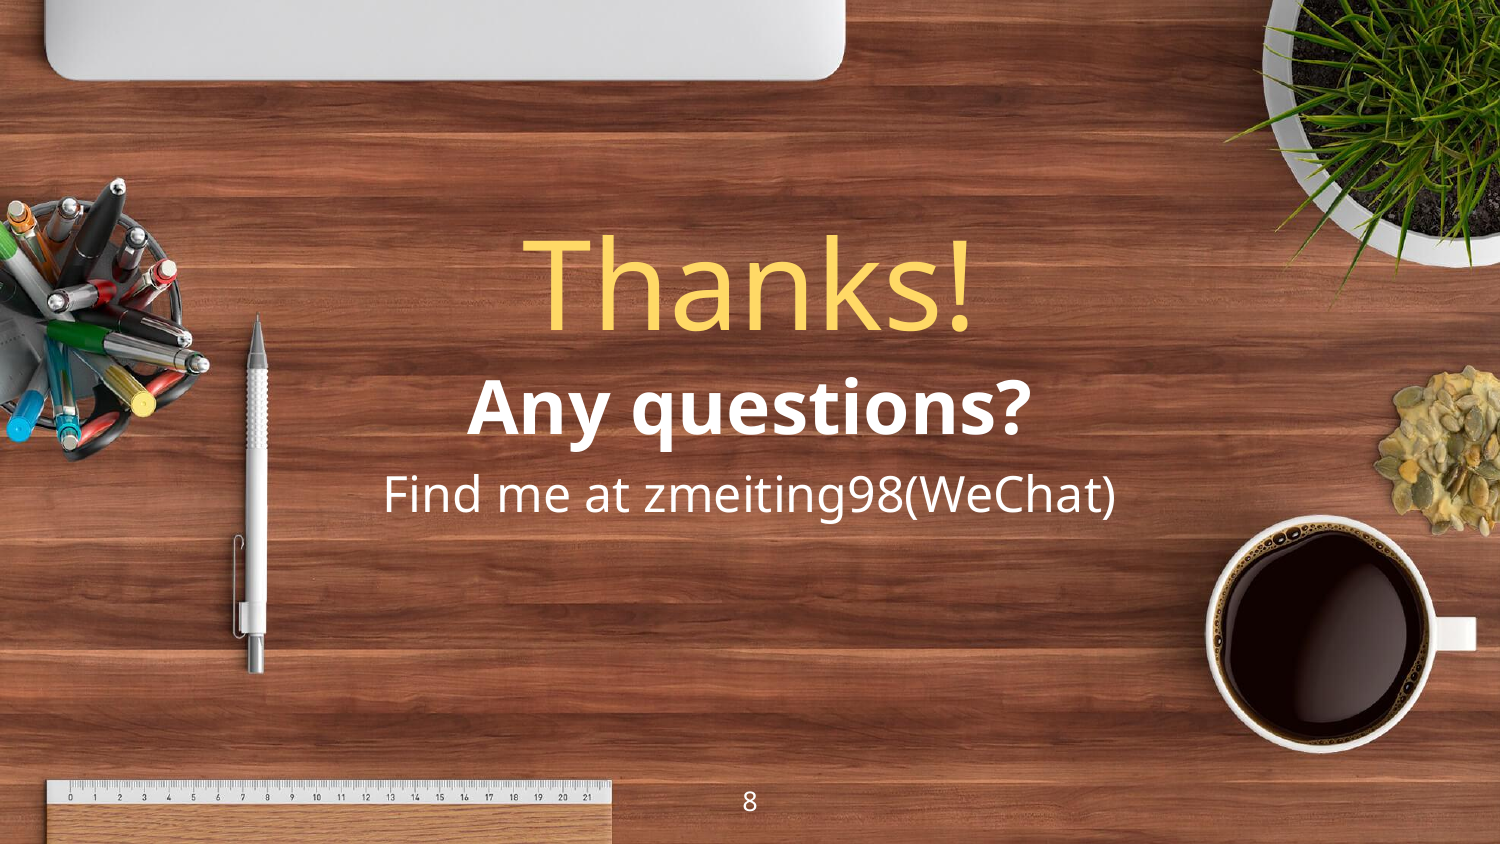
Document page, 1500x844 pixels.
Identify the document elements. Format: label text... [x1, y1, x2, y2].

subtitle Any questions? Find me at zmeiting98(WeChat) [314, 359, 1186, 665]
title Thanks! [314, 243, 1186, 356]
slide_number 8 [705, 762, 795, 844]
picture [0, 0, 1500, 844]
